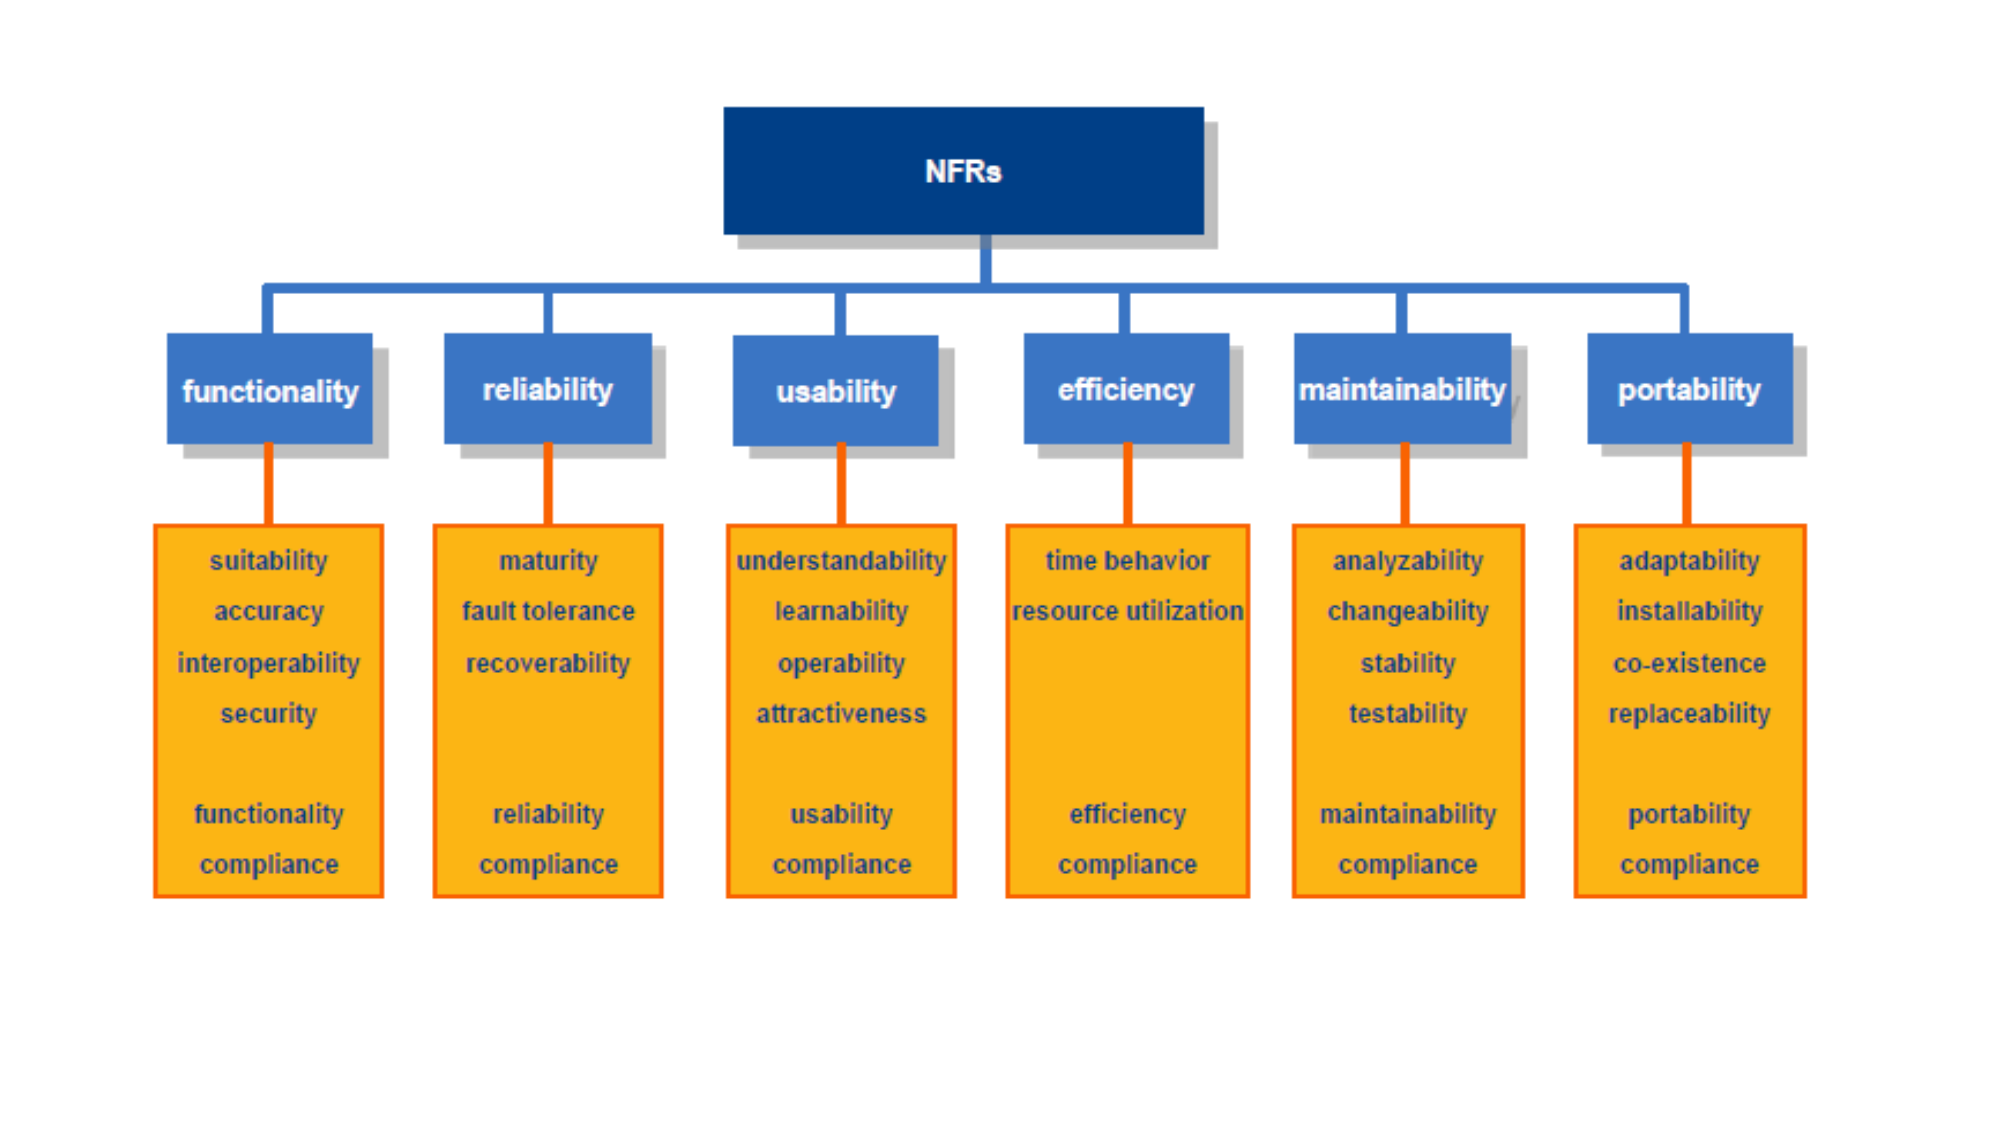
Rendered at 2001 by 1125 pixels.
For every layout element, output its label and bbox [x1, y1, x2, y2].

picture [140, 95, 1810, 964]
